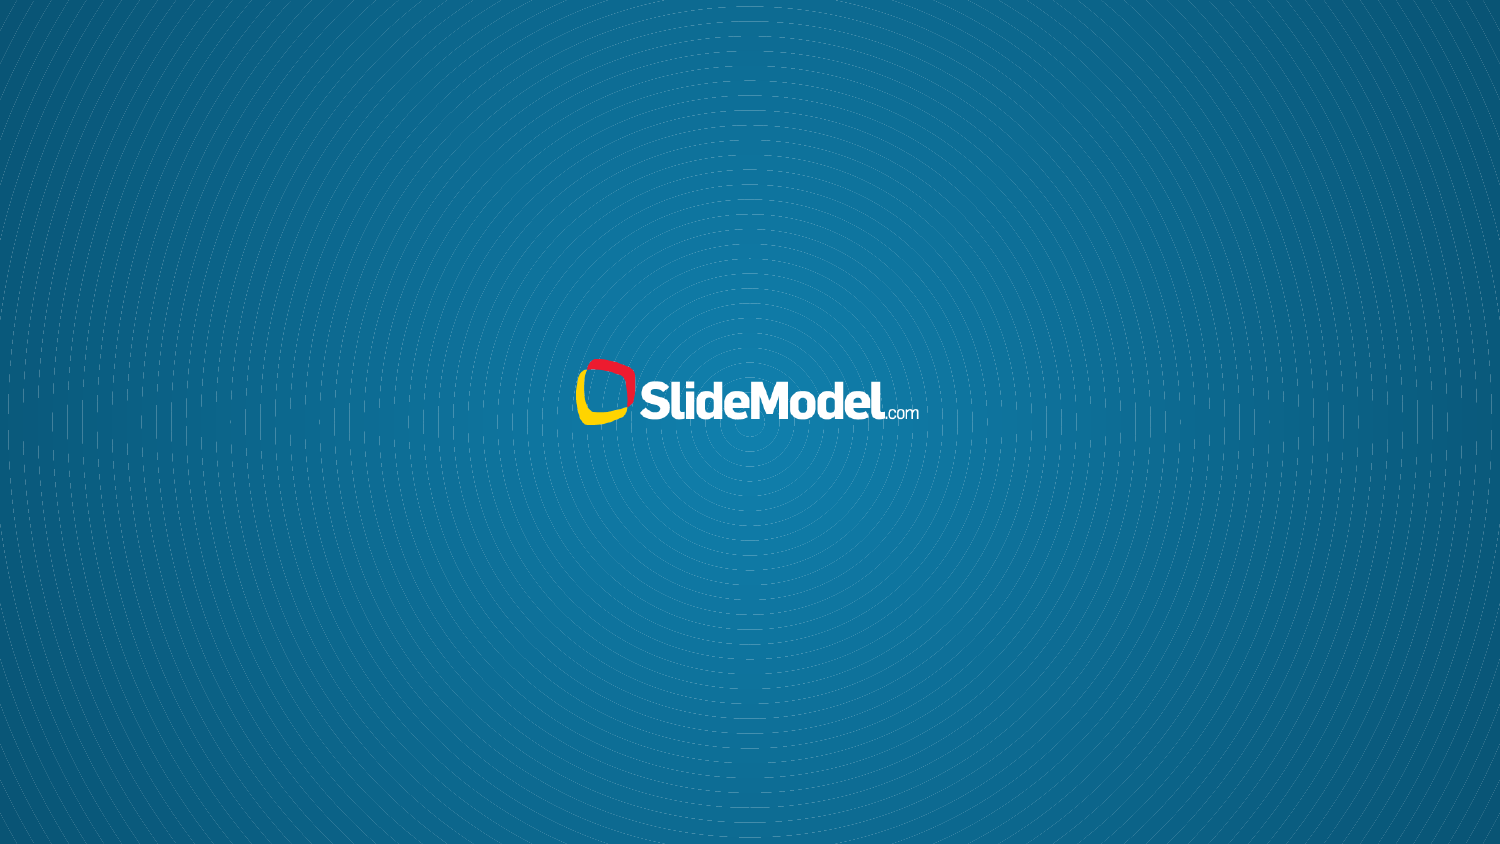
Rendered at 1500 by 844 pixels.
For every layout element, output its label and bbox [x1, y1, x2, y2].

picture [574, 359, 919, 425]
